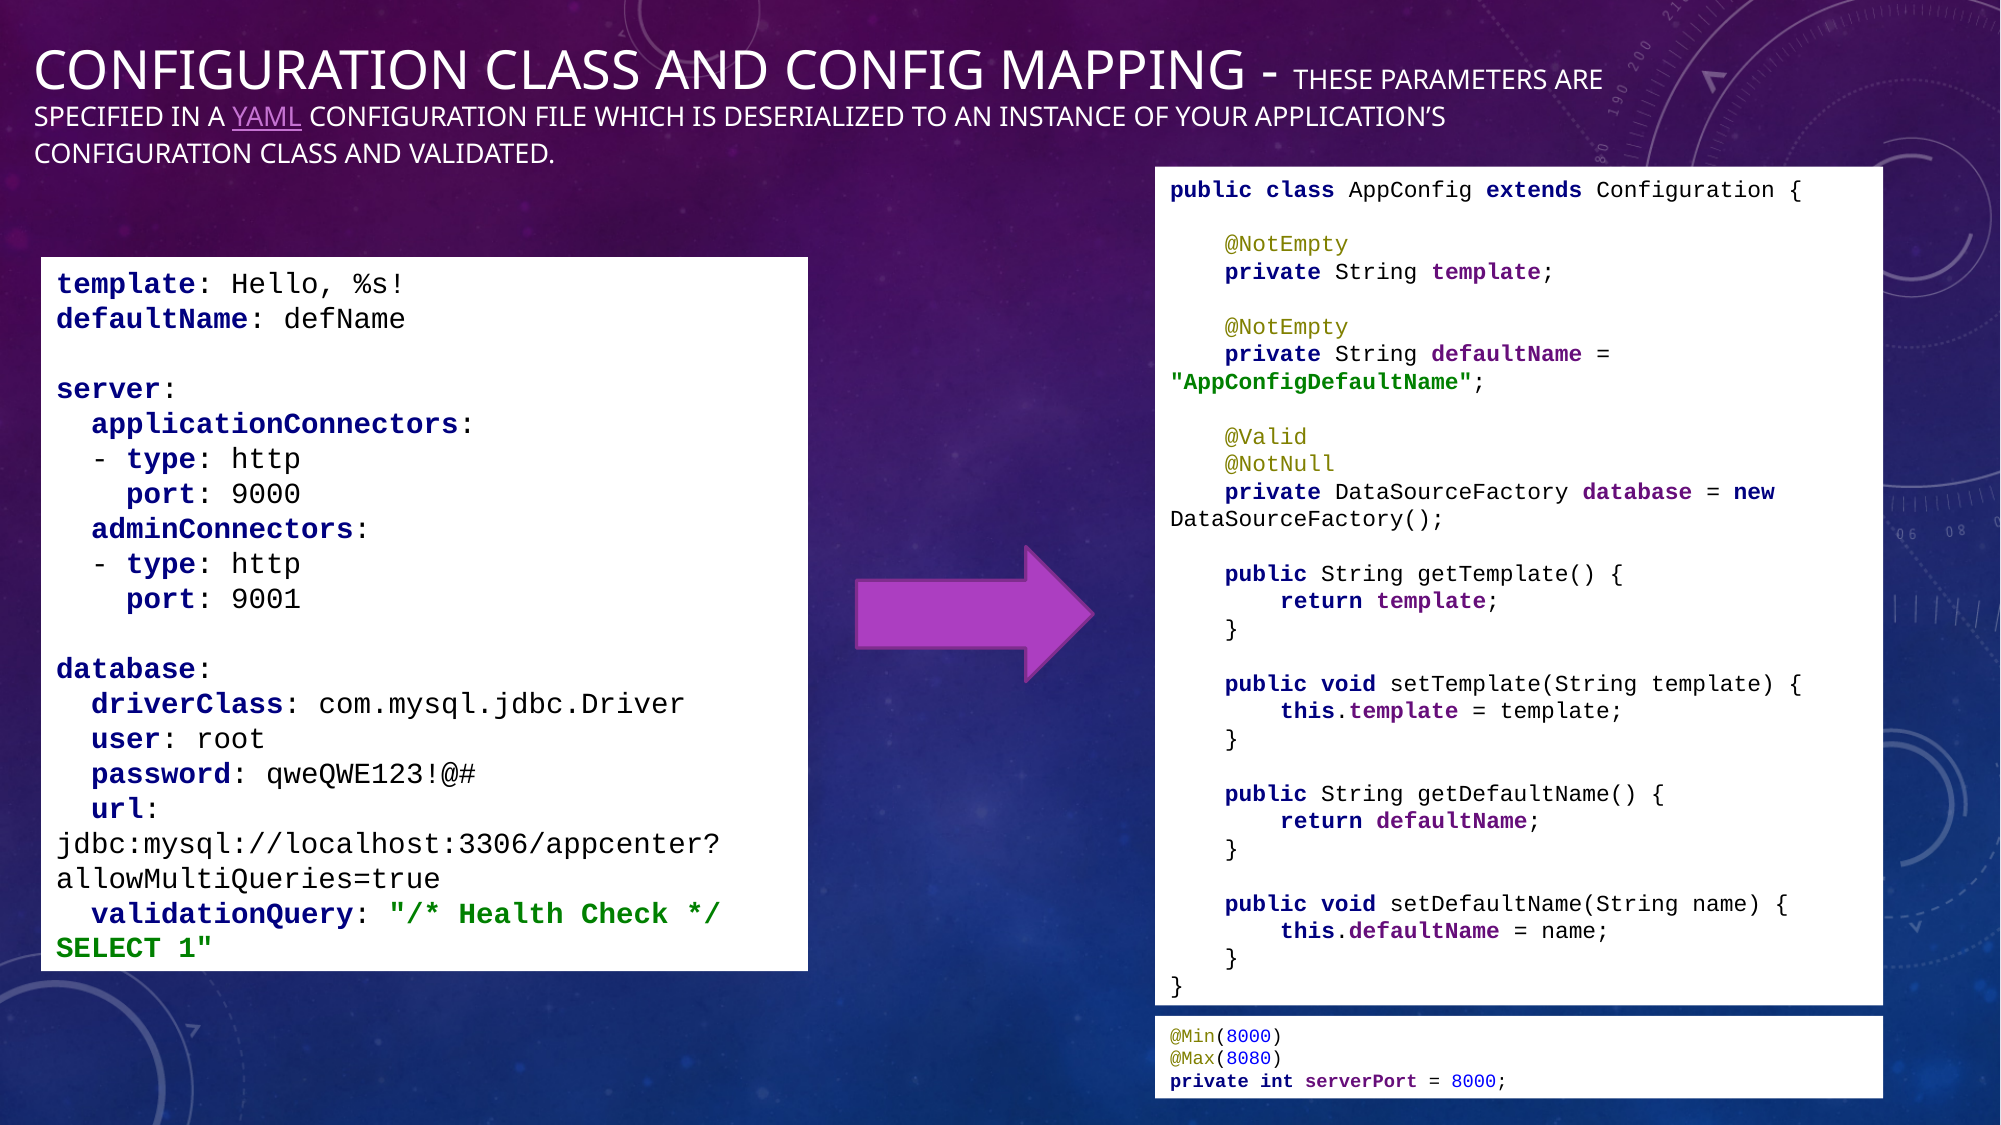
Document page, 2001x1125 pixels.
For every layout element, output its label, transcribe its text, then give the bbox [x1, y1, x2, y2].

title Configuration class and Config mapping - These parameters are specified in a YAML configuration file which is deserialized to an instance of your application’s configuration class and validated. [19, 26, 1681, 179]
picture [0, 0, 2001, 1125]
text_box template: Hello, %s! defaultName: defName server: applicationConnectors: - type: http port: 9000 adminConnectors: - type: http port: 9001 database: driverClass: com.mysql.jdbc.Driver user: root password: qweQWE123!@# url: jdbc:mysql://localhost:3306/appcenter?allowMultiQueries=true validationQuery: "/* Health Check */ SELECT 1" [41, 257, 808, 972]
text_box public class AppConfig extends Configuration { @NotEmpty private String template; @NotEmpty private String defaultName = "AppConfigDefaultName"; @Valid @NotNull private DataSourceFactory database = new DataSourceFactory(); public String getTemplate() { return template; } public void setTemplate(String template) { this.template = template; } public String getDefaultName() { return defaultName; } public void setDefaultName(String name) { this.defaultName = name; } } [1155, 166, 1884, 1006]
text_box @Min(8000) @Max(8080) private int serverPort = 8000; [1155, 1015, 1884, 1099]
text_box [854, 544, 1095, 684]
